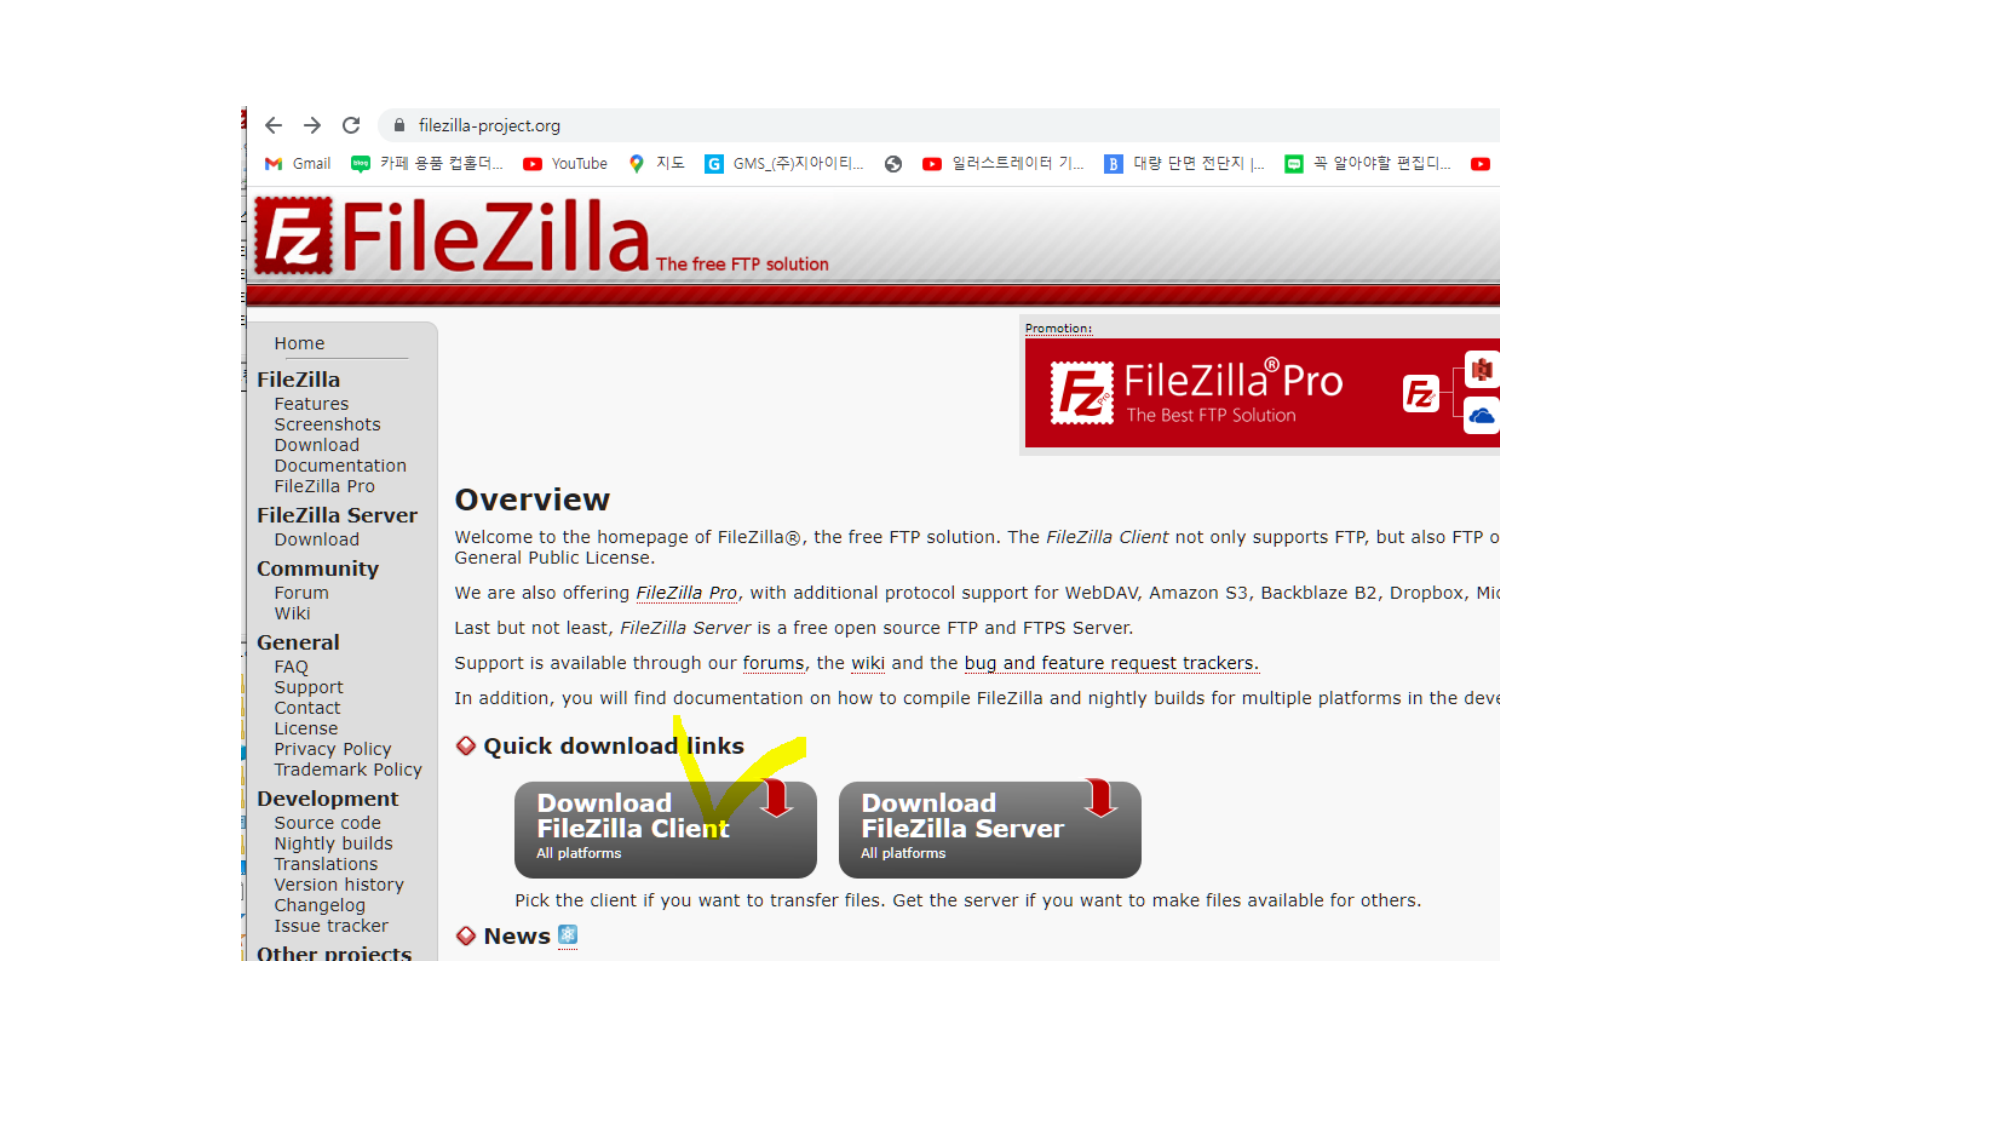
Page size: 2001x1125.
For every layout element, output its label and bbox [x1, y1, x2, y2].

picture [241, 106, 1500, 961]
